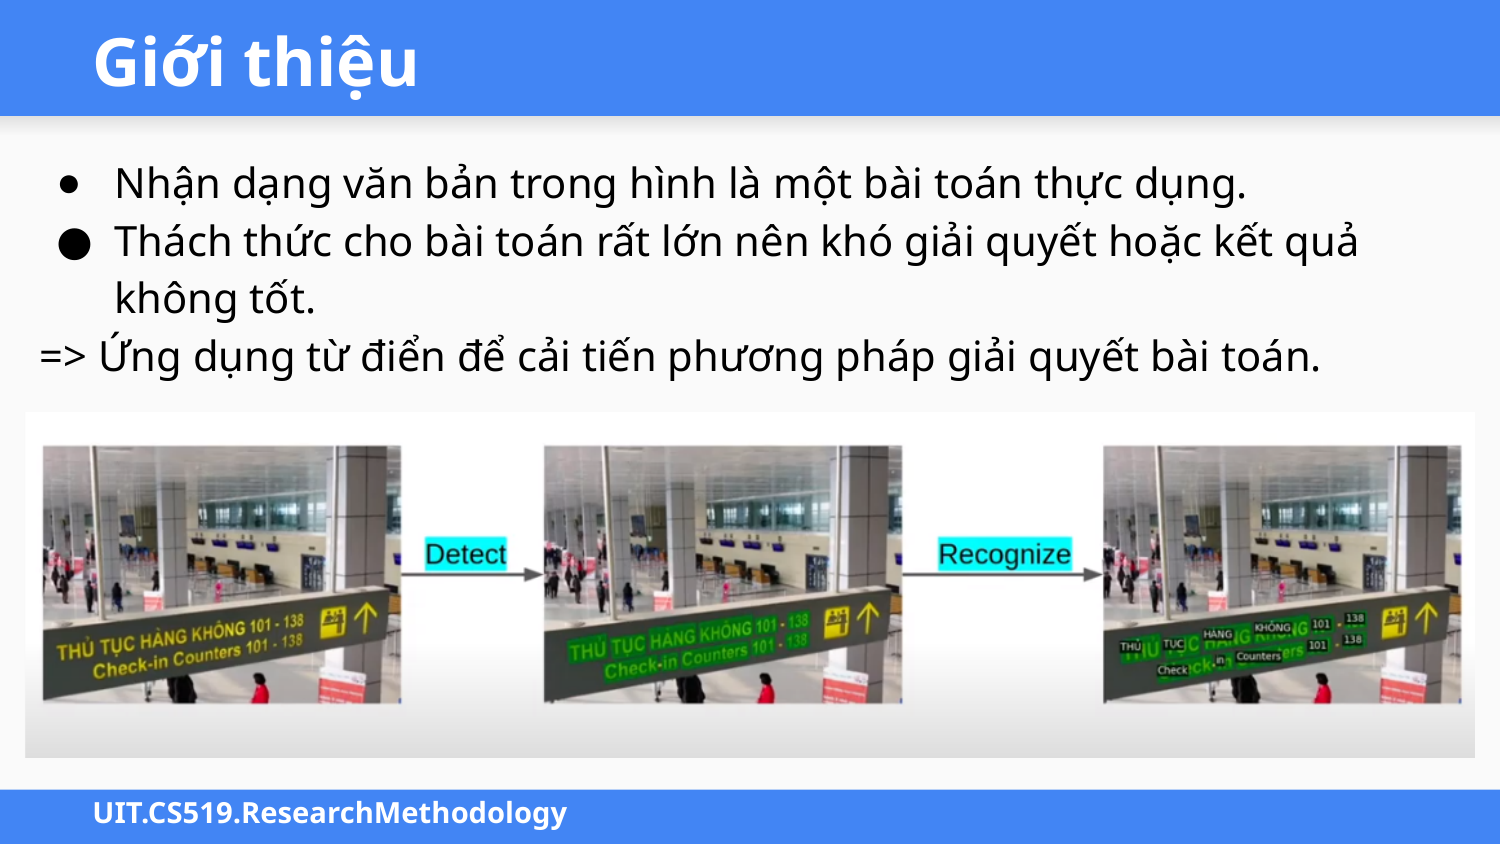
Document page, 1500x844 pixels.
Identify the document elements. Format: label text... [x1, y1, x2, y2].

list Nhận dạng văn bản trong hình là một bài toán thực dụng. Thách thức cho bài toán rất lớn nên khó giải quyết hoặc kết quả không tốt. => Ứng dụng từ điển để cải tiến phương pháp giải quyết bài toán. [24, 134, 1500, 388]
picture [24, 412, 1476, 758]
title Giới thiệu [77, 0, 1427, 120]
